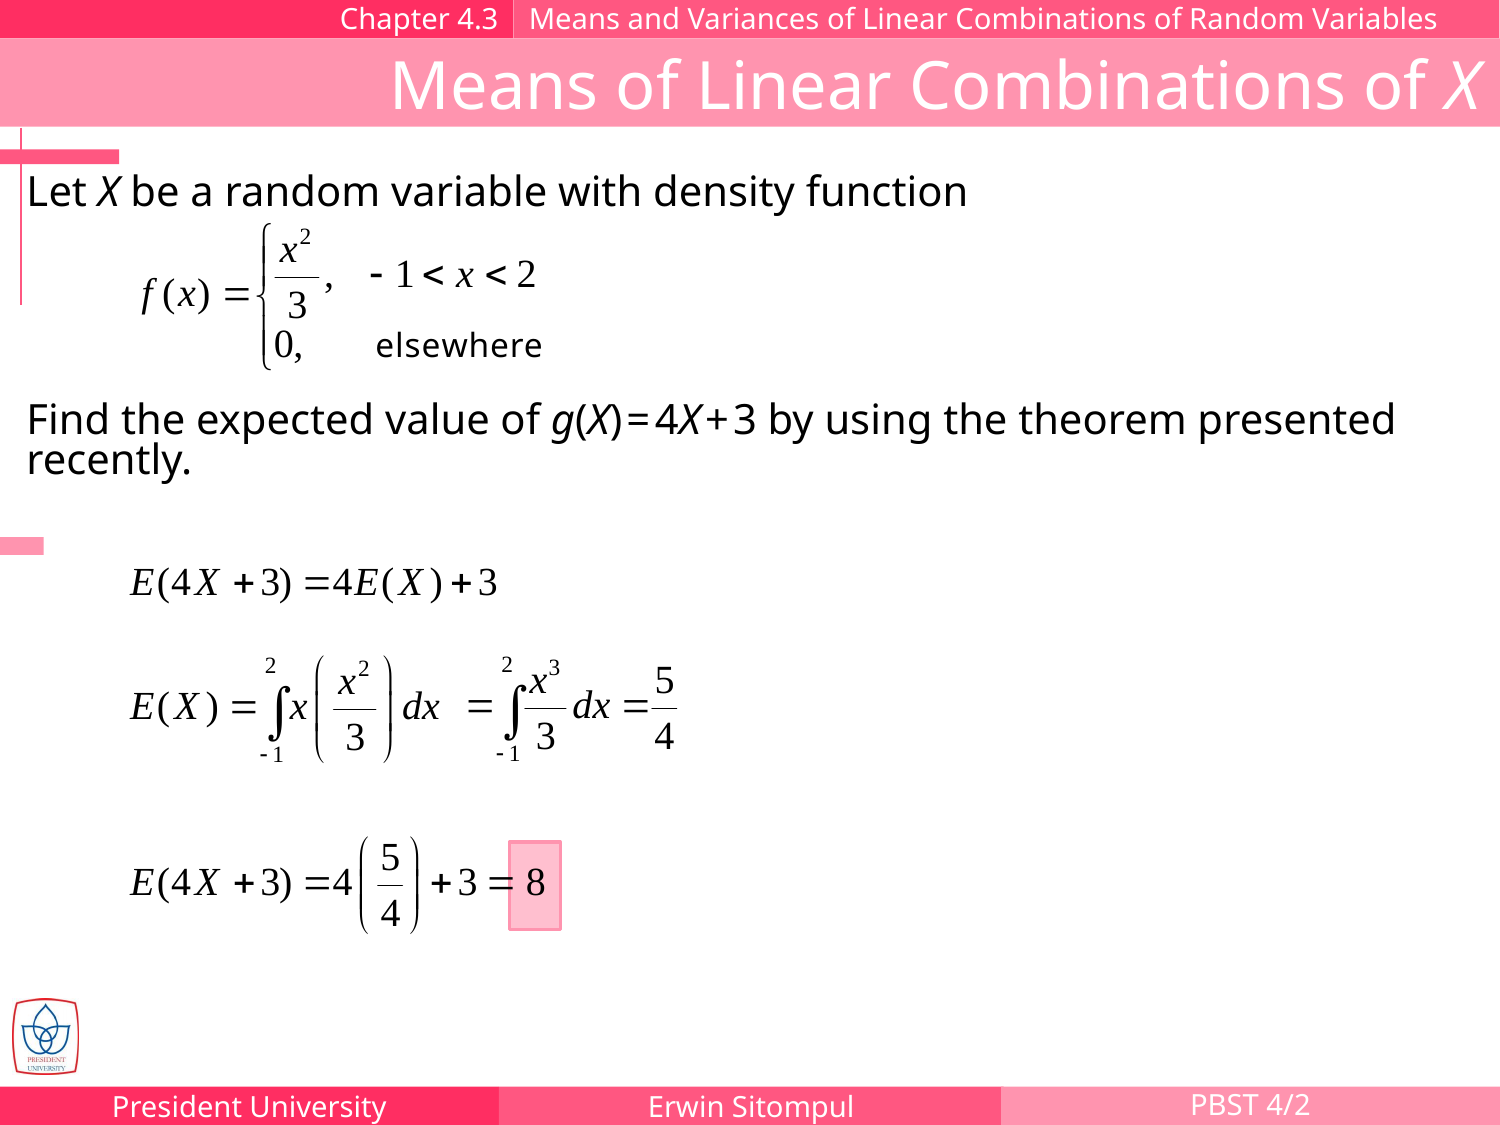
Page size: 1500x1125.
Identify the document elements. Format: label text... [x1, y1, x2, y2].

text_box Find the expected value of g(X) = 4X + 3 by using the theorem presented recently. [11, 394, 1500, 490]
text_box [122, 646, 446, 773]
text_box Let X be a random variable with density function [124, 166, 1500, 215]
text_box Means and Variances of Linear Combinations of Random Variables [514, 2, 1500, 41]
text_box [458, 644, 686, 769]
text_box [0, 127, 120, 305]
picture [12, 998, 79, 1075]
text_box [127, 213, 550, 381]
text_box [122, 828, 553, 943]
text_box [122, 558, 502, 613]
text_box Chapter 4.3 [0, 2, 514, 41]
text_box [557, 841, 561, 930]
text_box Means of Linear Combinations of X [0, 45, 1496, 120]
text_box [0, 537, 44, 555]
